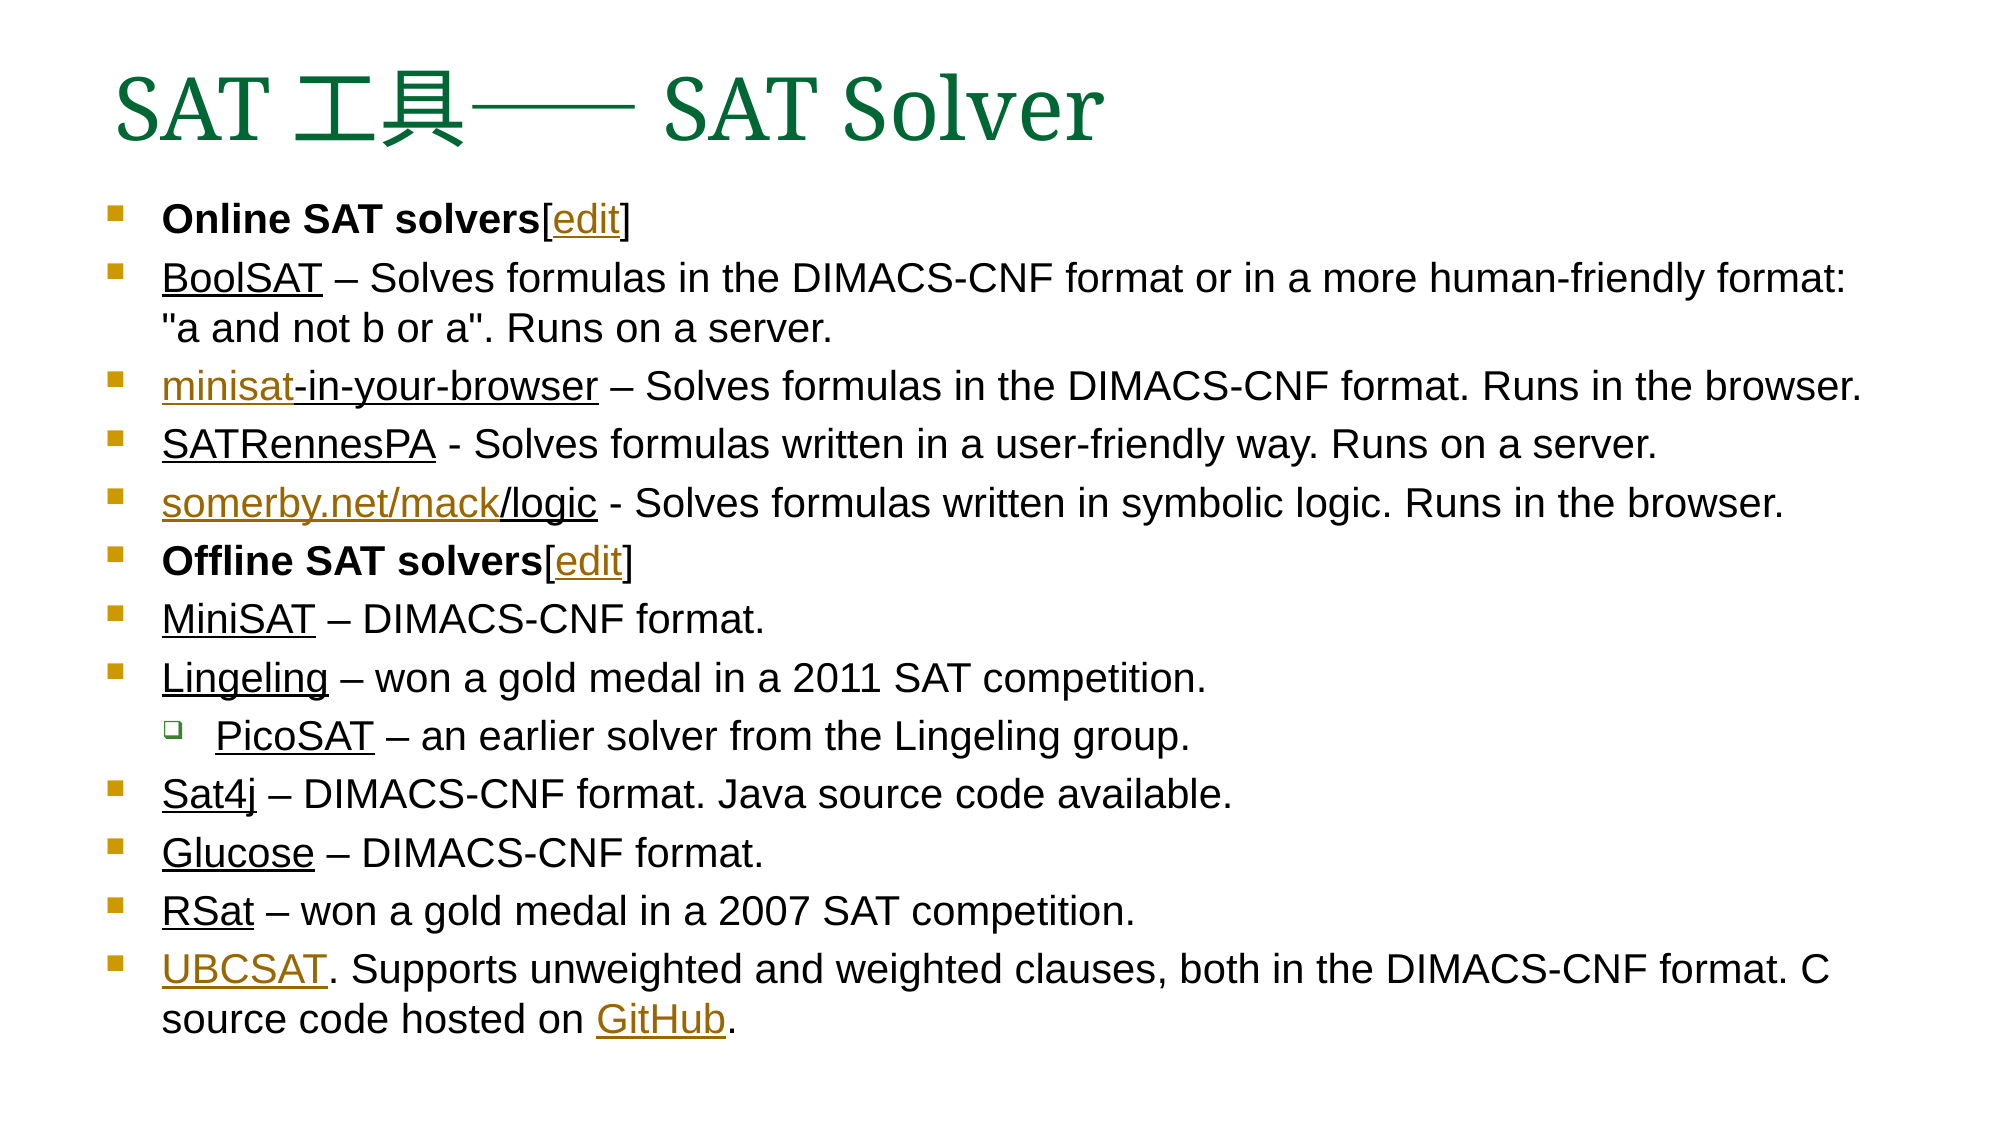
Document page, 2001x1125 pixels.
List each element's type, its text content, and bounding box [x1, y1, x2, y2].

title SAT工具——SAT Solver [99, 45, 1900, 233]
list Online SAT solvers[edit] BoolSAT – Solves formulas in the DIMACS-CNF format or in a more human-friendly format: "a and not b or a". Runs on a server. minisat-in-your-browser – Solves formulas in the DIMACS-CNF format. Runs in the browser. SATRennesPA - Solves formulas written in a user-friendly way. Runs on a server. somerby.net/mack/logic - Solves formulas written in symbolic logic. Runs in the browser. Offline SAT solvers[edit] MiniSAT – DIMACS-CNF format. Lingeling – won a gold medal in a 2011 SAT competition. PicoSAT – an earlier solver from the Lingeling group. Sat4j – DIMACS-CNF format. Java source code available. Glucose – DIMACS-CNF format. RSat – won a gold medal in a 2007 SAT competition. UBCSAT. Supports unweighted and weighted clauses, both in the DIMACS-CNF format. C source code hosted on GitHub. [90, 184, 1891, 1094]
